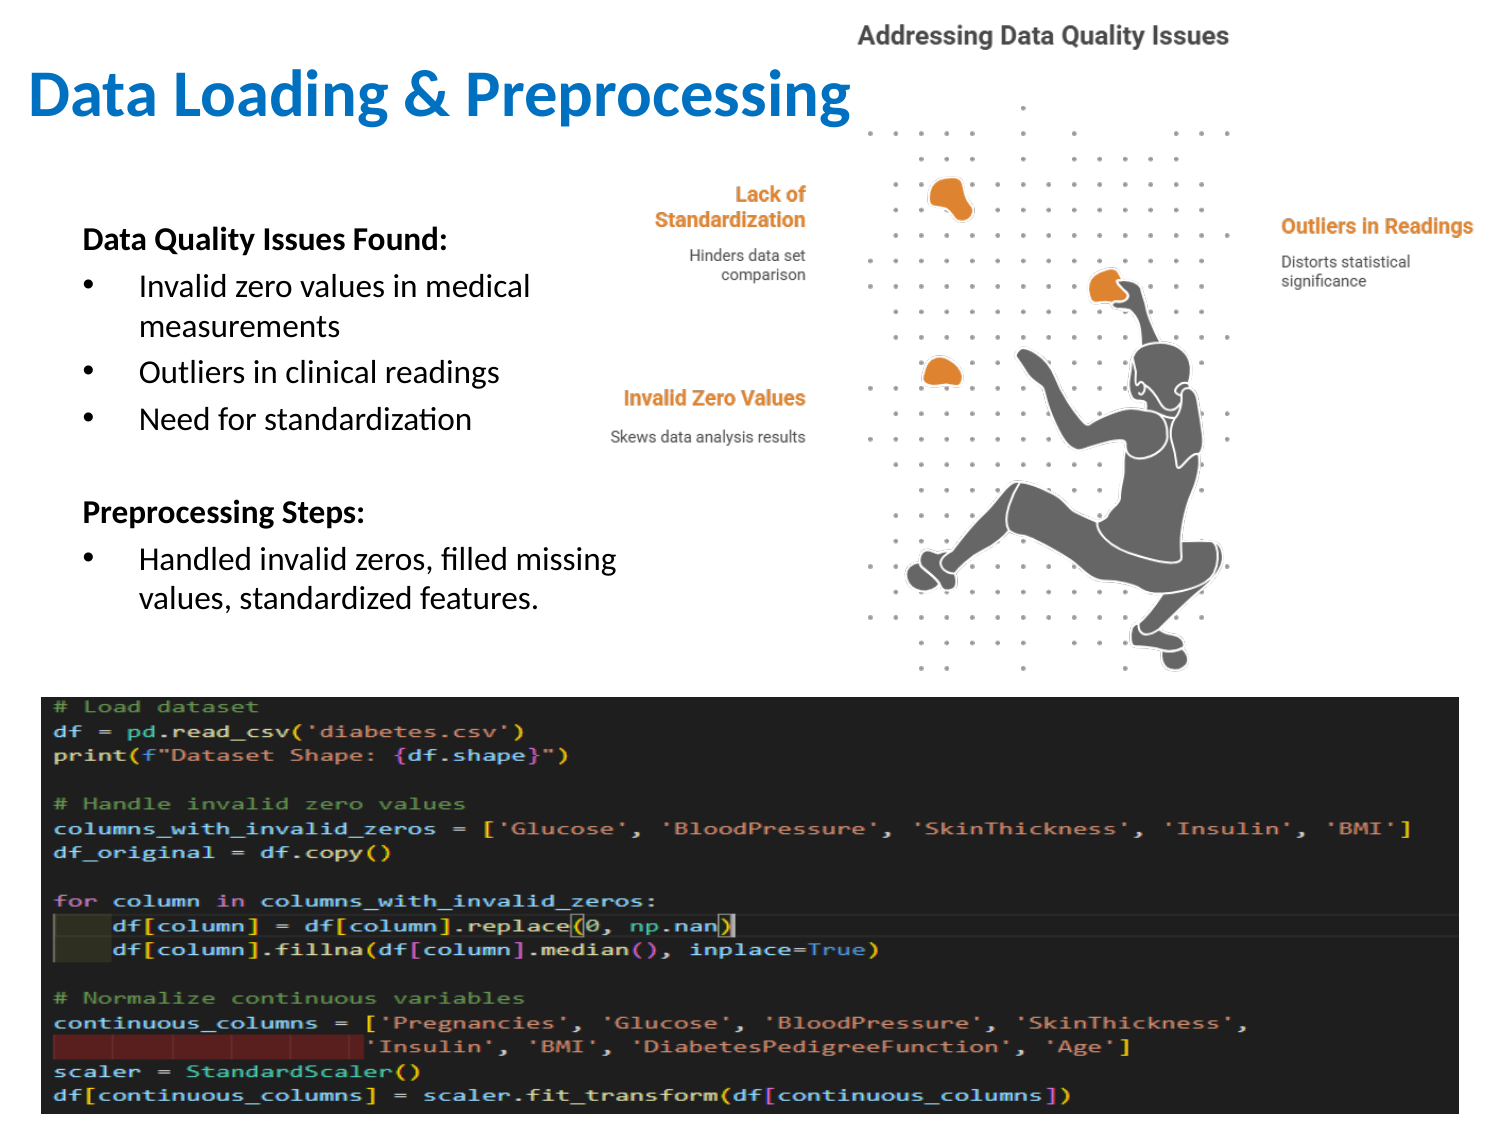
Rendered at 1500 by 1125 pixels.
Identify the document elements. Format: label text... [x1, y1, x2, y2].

picture [41, 697, 1459, 1114]
title Data Loading & Preprocessing [0, 11, 594, 170]
list Data Quality Issues Found: Invalid zero values in medical measurements Outliers in clinical readings Need for standardization Preprocessing Steps: Handled invalid zeros, filled missing values, standardized features. [67, 209, 594, 563]
picture [599, 3, 1500, 696]
